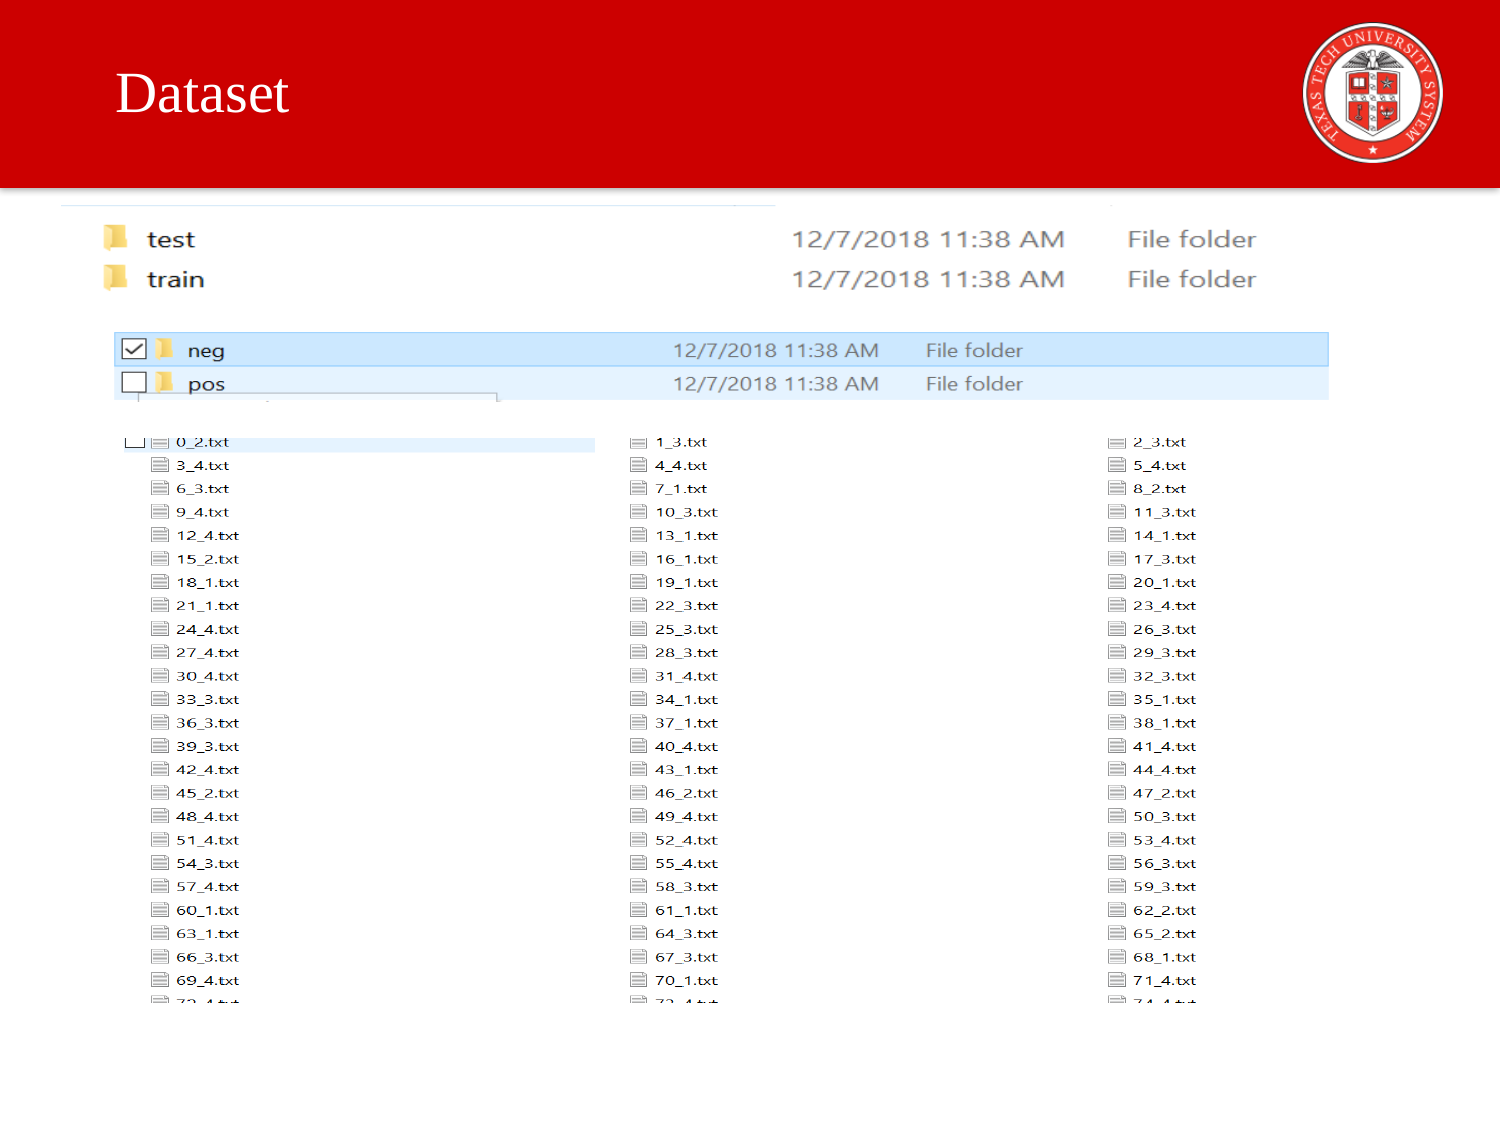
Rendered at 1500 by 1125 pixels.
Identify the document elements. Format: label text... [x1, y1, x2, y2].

picture [112, 329, 1334, 403]
picture [124, 438, 1210, 1008]
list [61, 204, 1439, 331]
title Dataset [100, 0, 1334, 184]
